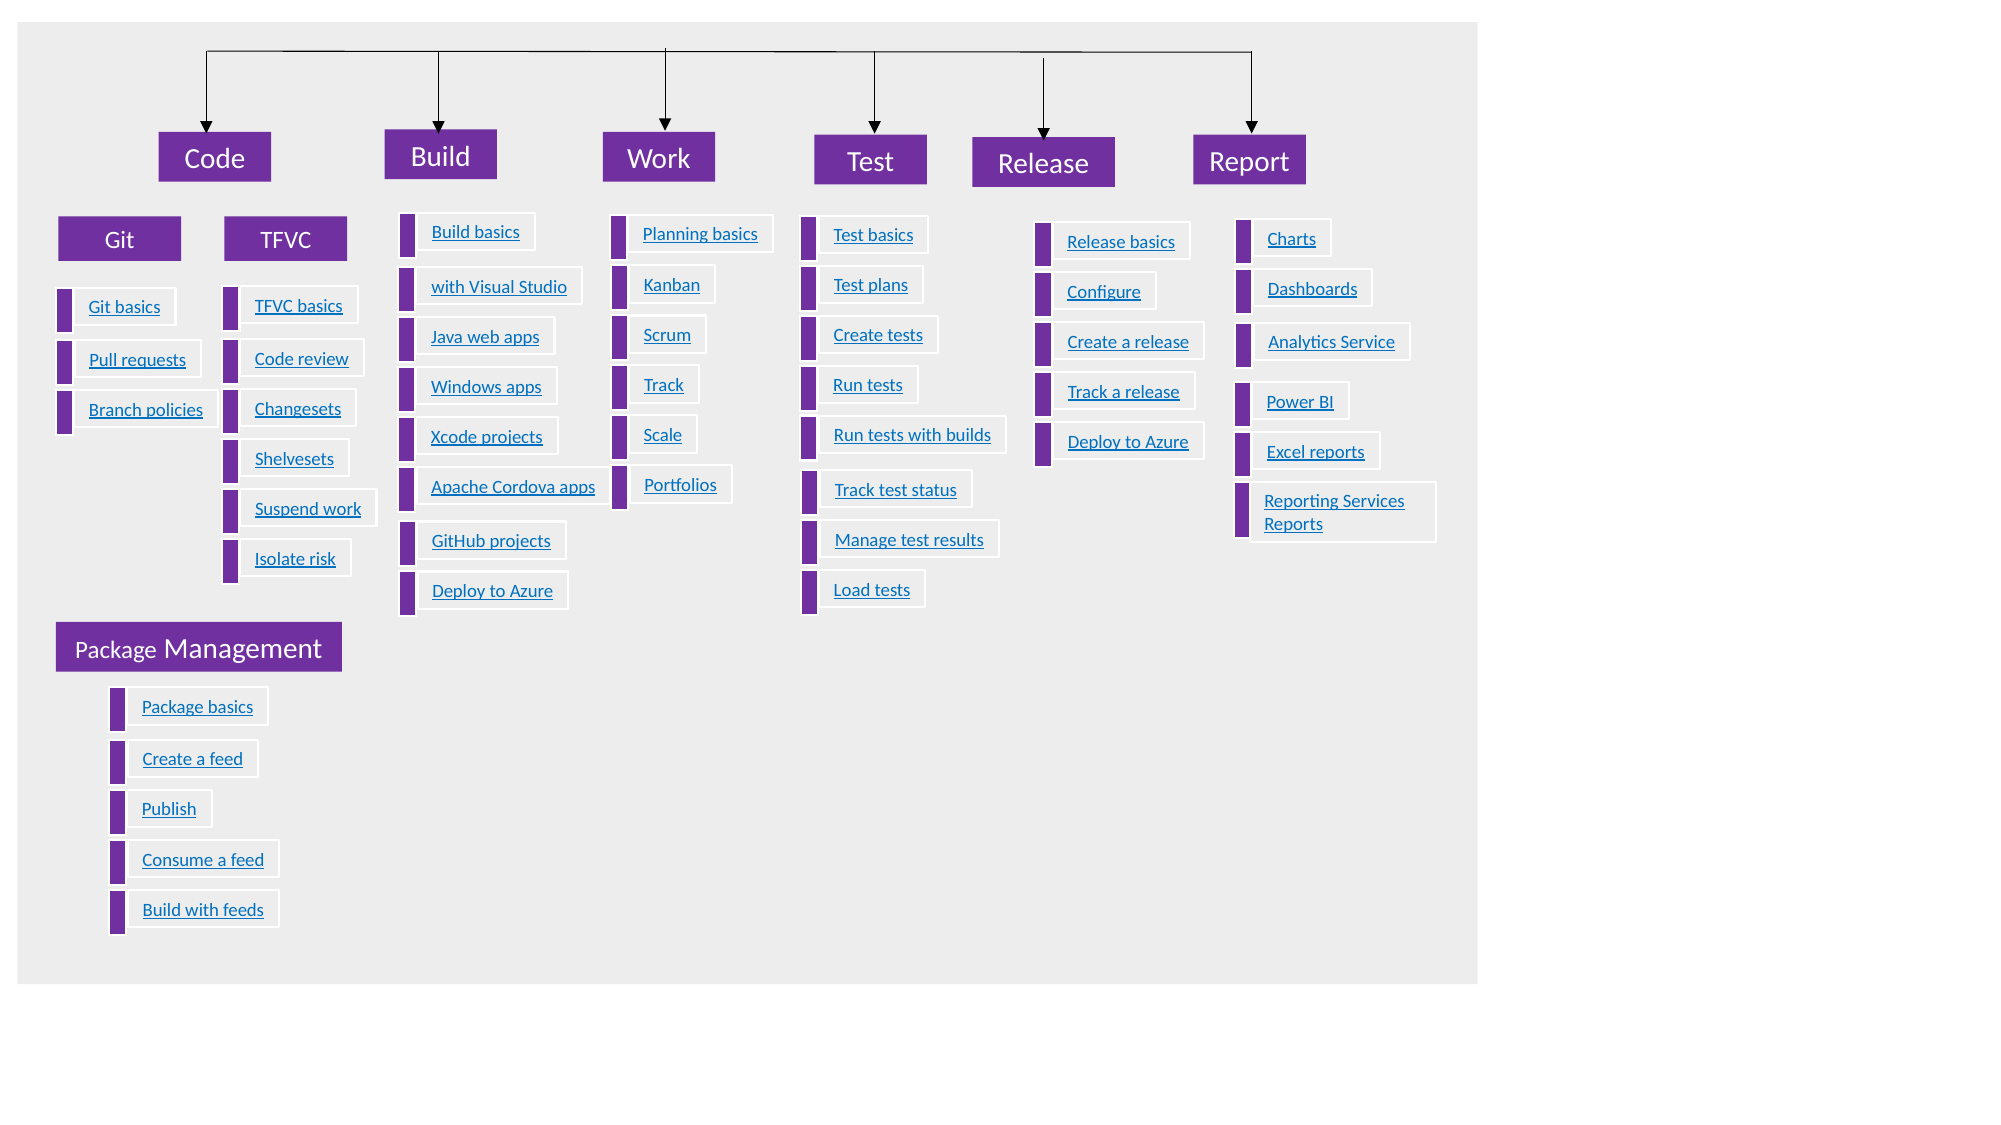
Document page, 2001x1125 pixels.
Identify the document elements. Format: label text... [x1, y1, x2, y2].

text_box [800, 520, 1001, 566]
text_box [1034, 371, 1197, 417]
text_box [398, 521, 567, 567]
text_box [398, 571, 570, 617]
text_box Test [814, 134, 927, 185]
text_box [16, 21, 1479, 985]
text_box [55, 339, 203, 385]
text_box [397, 416, 559, 462]
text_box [221, 438, 351, 484]
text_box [397, 366, 558, 413]
text_box Release [972, 137, 1115, 187]
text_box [397, 466, 612, 512]
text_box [221, 538, 352, 584]
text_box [611, 315, 707, 361]
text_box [800, 265, 925, 311]
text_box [109, 789, 213, 835]
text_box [109, 687, 270, 733]
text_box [1034, 321, 1206, 368]
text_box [109, 839, 281, 885]
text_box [609, 214, 775, 260]
text_box Work [602, 131, 716, 182]
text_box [800, 215, 931, 261]
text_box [221, 488, 378, 534]
text_box Code [158, 131, 272, 182]
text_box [611, 465, 734, 511]
text_box Report [1193, 134, 1306, 185]
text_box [611, 415, 698, 461]
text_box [1235, 269, 1374, 315]
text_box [611, 265, 717, 311]
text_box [1034, 271, 1158, 317]
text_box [1034, 222, 1192, 268]
text_box Package Management [55, 621, 342, 672]
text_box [397, 267, 584, 313]
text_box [109, 889, 281, 935]
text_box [800, 569, 927, 615]
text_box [1235, 219, 1332, 265]
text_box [221, 389, 358, 435]
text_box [611, 365, 700, 411]
text_box Build [384, 129, 497, 180]
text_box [800, 415, 1008, 461]
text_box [221, 339, 366, 385]
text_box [800, 469, 974, 515]
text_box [222, 285, 359, 331]
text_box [800, 315, 940, 361]
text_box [1235, 322, 1412, 368]
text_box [398, 212, 536, 258]
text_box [1233, 381, 1350, 427]
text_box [1034, 421, 1206, 467]
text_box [397, 317, 556, 363]
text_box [800, 365, 919, 411]
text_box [109, 739, 260, 785]
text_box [1233, 431, 1381, 477]
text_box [55, 287, 177, 333]
text_box Git [58, 216, 182, 261]
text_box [1233, 481, 1437, 558]
text_box TFVC [224, 216, 348, 261]
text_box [55, 389, 220, 435]
